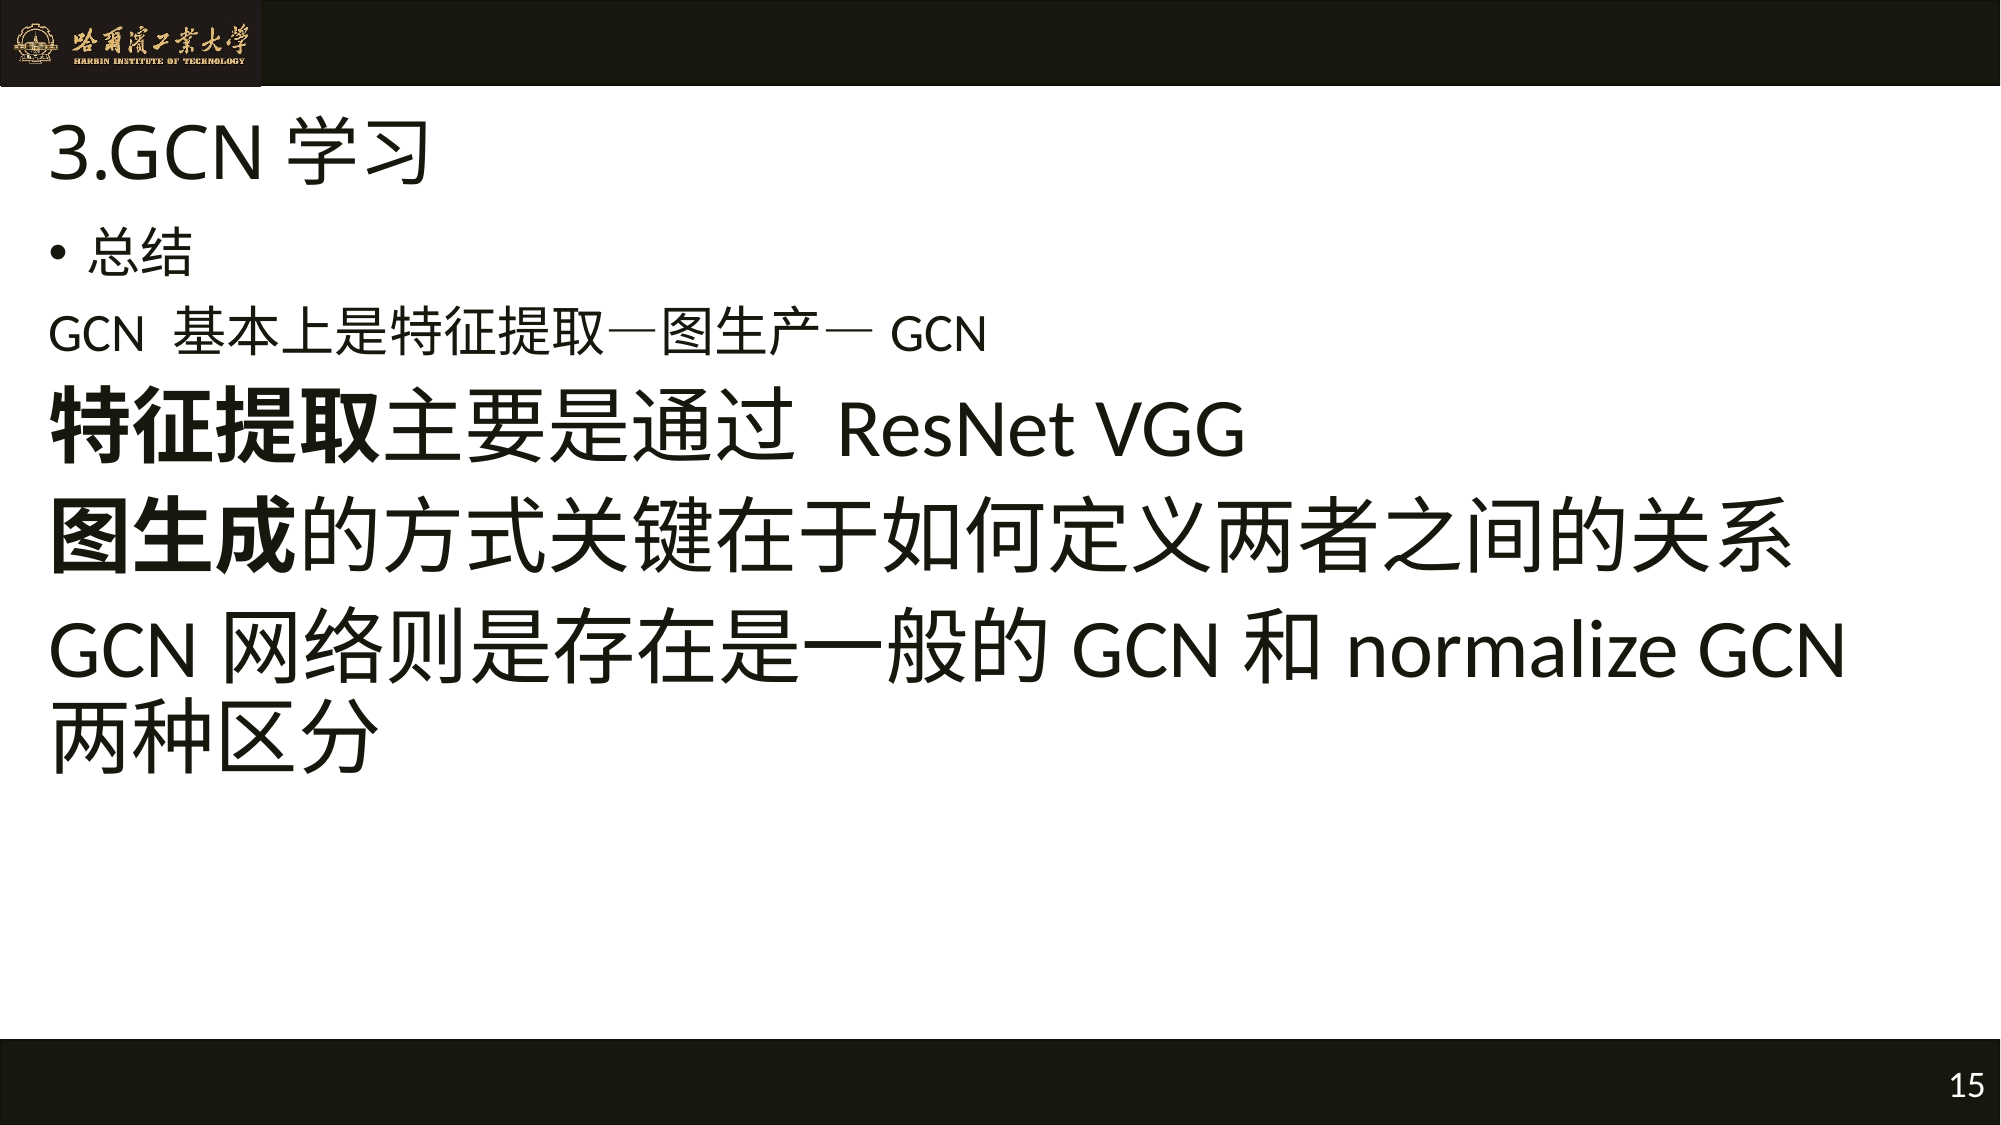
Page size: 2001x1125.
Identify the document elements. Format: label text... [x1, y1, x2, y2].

picture [1, 0, 261, 87]
slide_number 15 [1550, 1052, 2000, 1113]
title 3.GCN学习 [33, 107, 1964, 202]
list 总结 GCN 基本上是特征提取—图生产—GCN 特征提取主要是通过 ResNet VGG 图生成的方式关键在于如何定义两者之间的关系 GCN网络则是存在是一般的GCN和normalize GCN两种区分 [33, 218, 1966, 1010]
